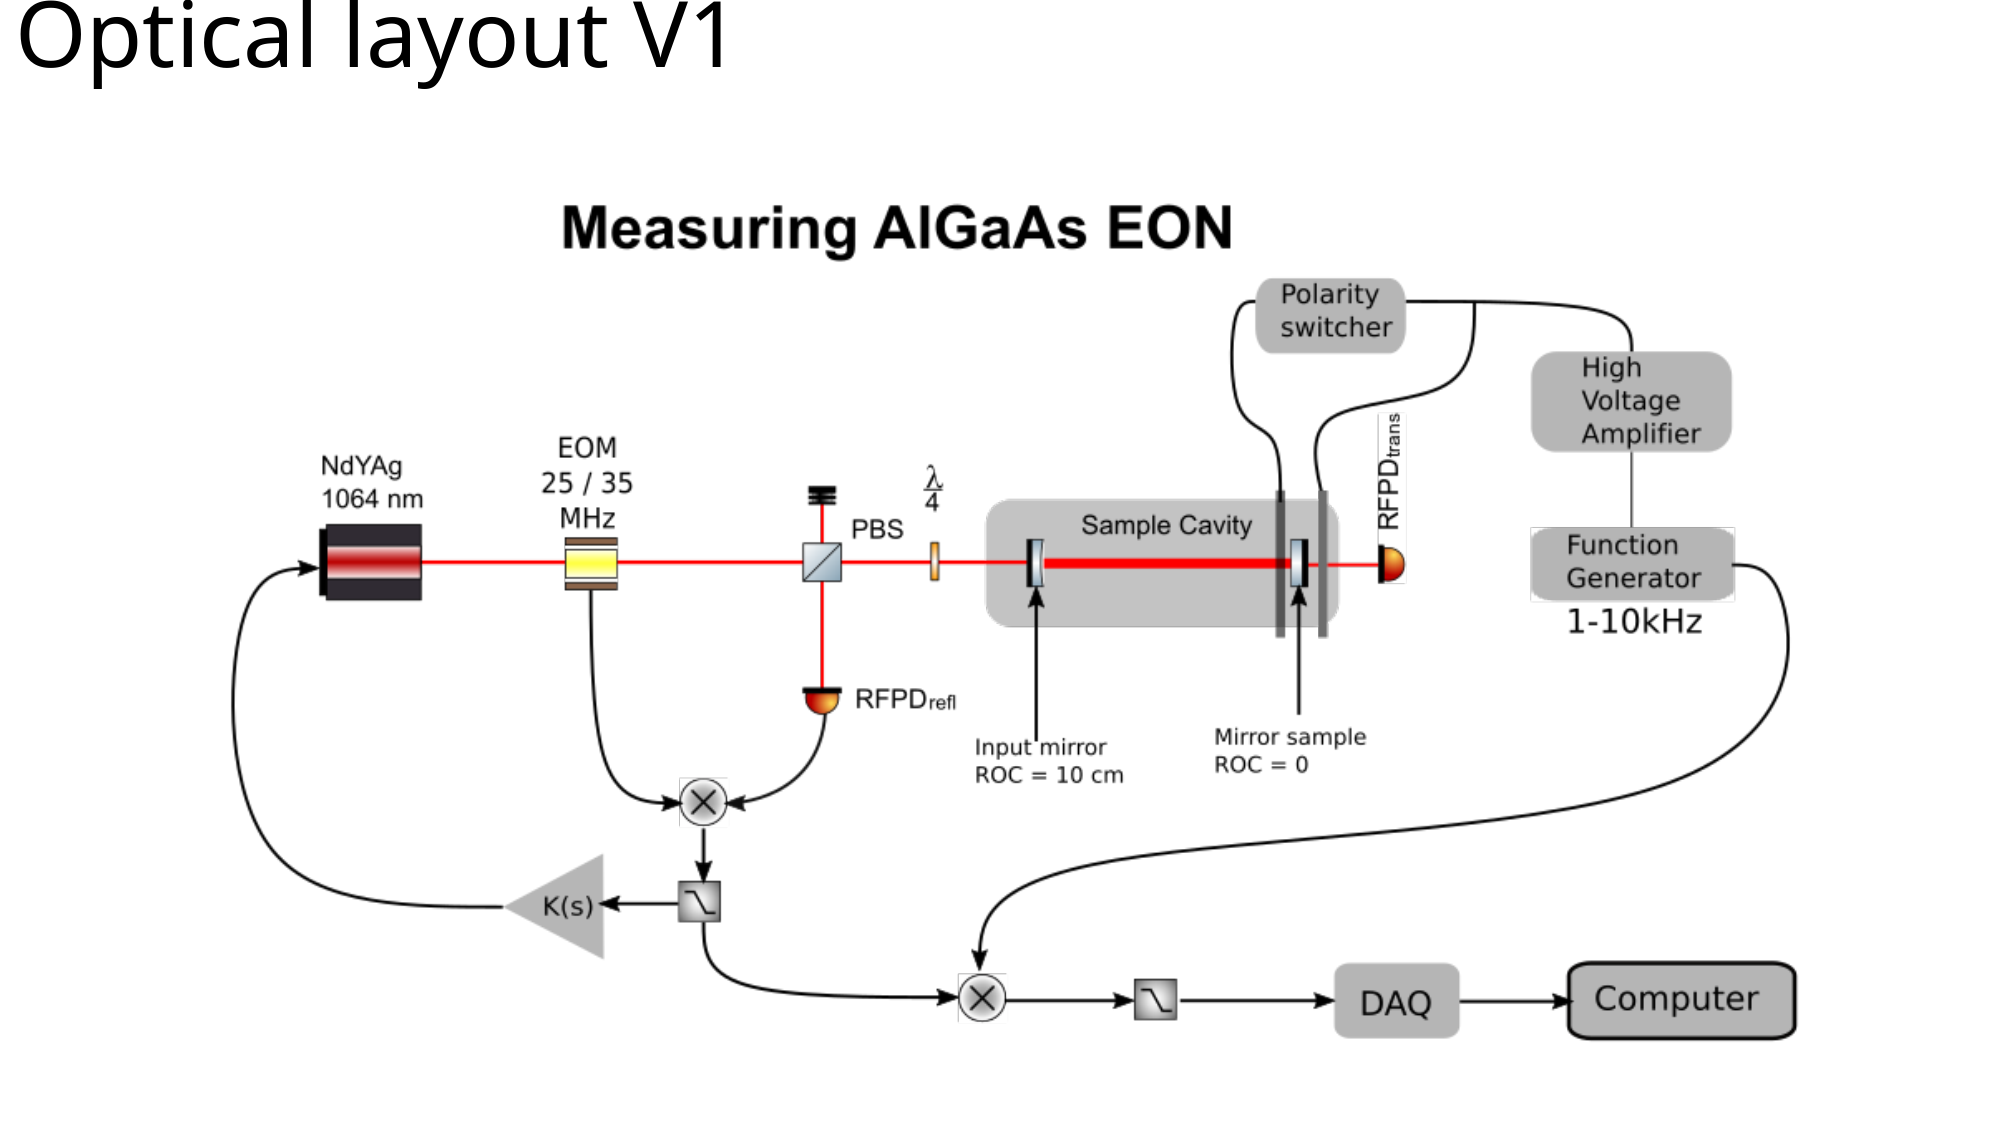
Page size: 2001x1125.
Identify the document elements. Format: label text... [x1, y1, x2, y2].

title Optical layout V1 [0, 0, 127, 147]
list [127, 0, 1873, 1125]
